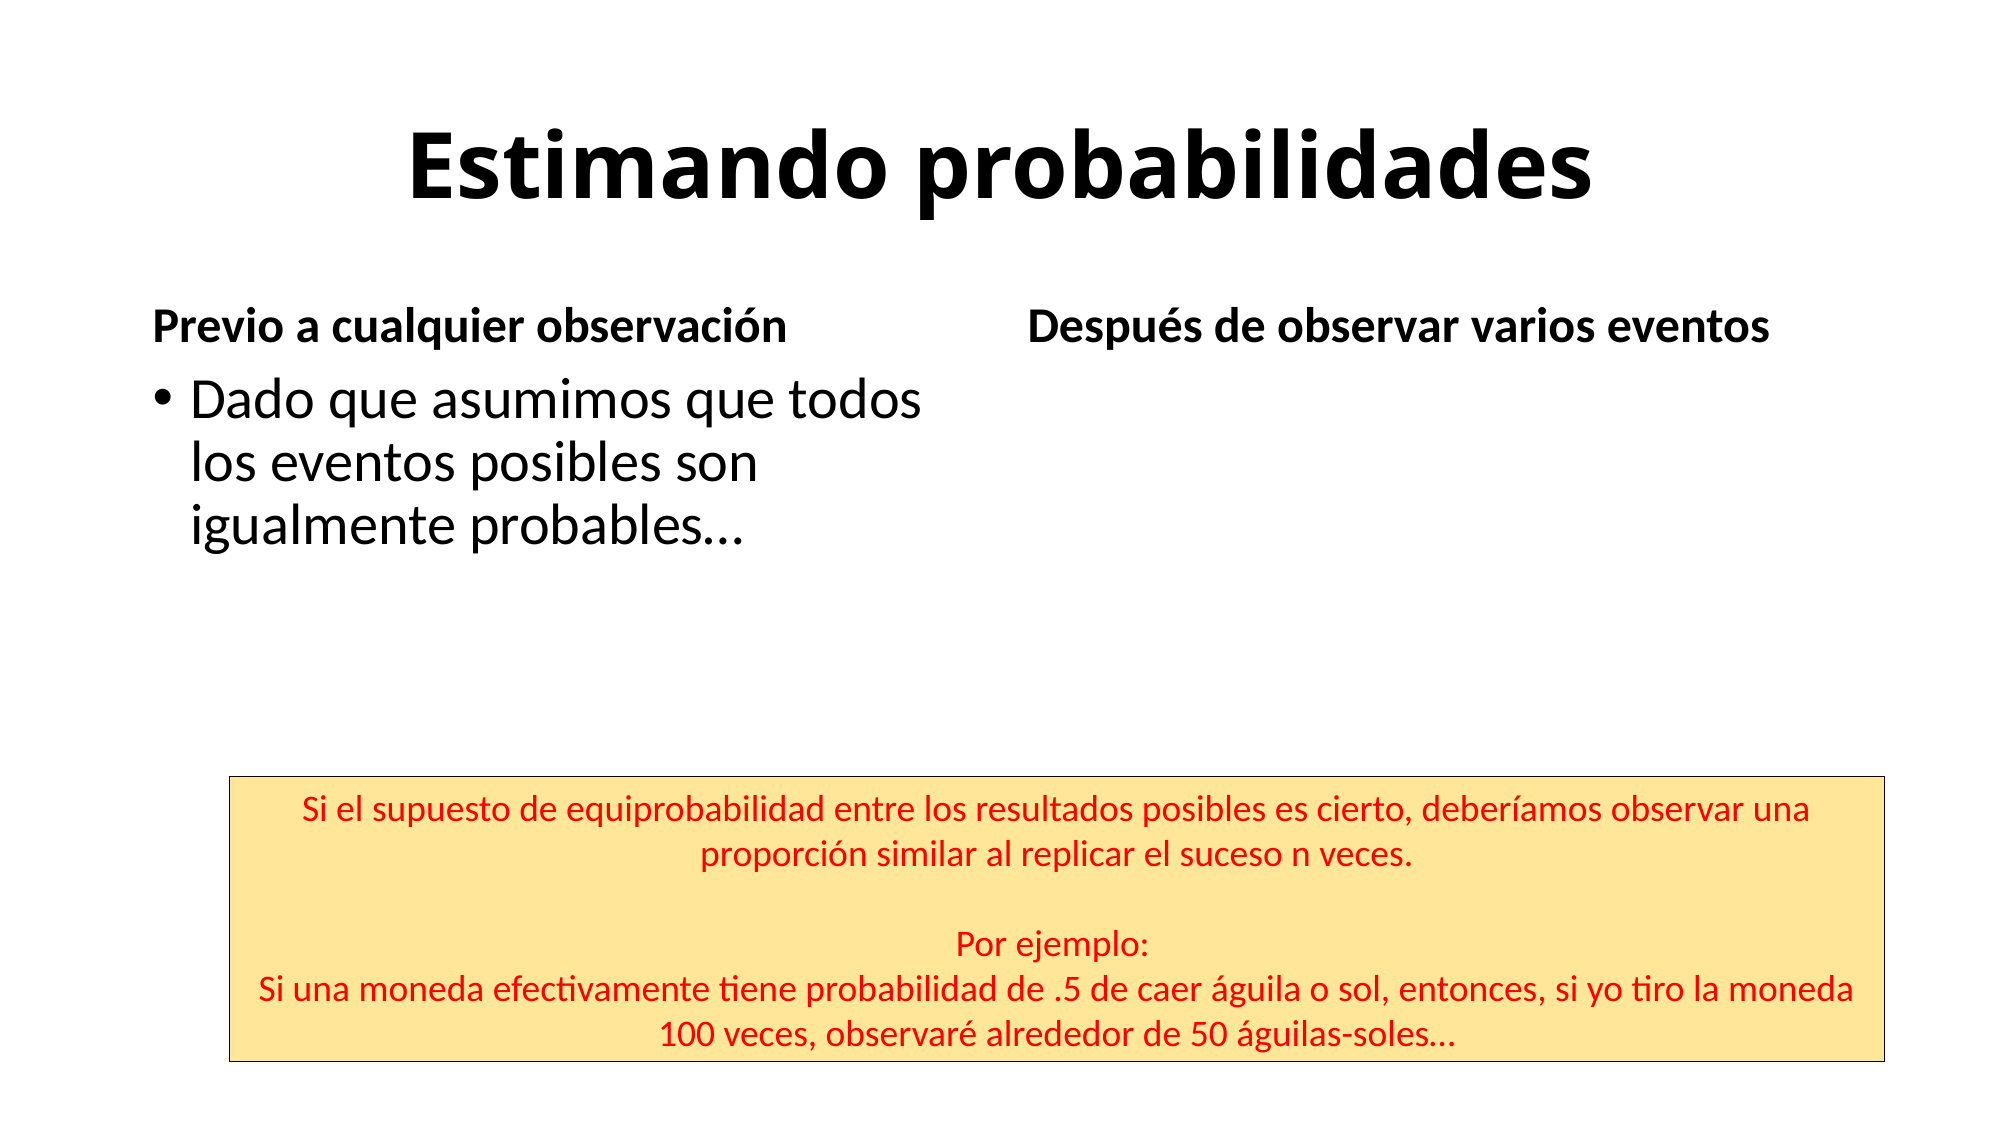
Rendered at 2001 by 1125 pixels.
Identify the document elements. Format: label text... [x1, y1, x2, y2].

list Después de observar varios eventos [1012, 275, 1863, 361]
title Estimando probabilidades [137, 59, 1863, 278]
text_box Si el supuesto de equiprobabilidad entre los resultados posibles es cierto, deberíamos observar una proporción similar al replicar el suceso n veces. Por ejemplo: Si una moneda efectivamente tiene probabilidad de .5 de caer águila o sol, entonces, si yo tiro la moneda 100 veces, observaré alrededor de 50 águilas-soles… [229, 776, 1885, 1062]
list Previo a cualquier observación [137, 275, 984, 361]
